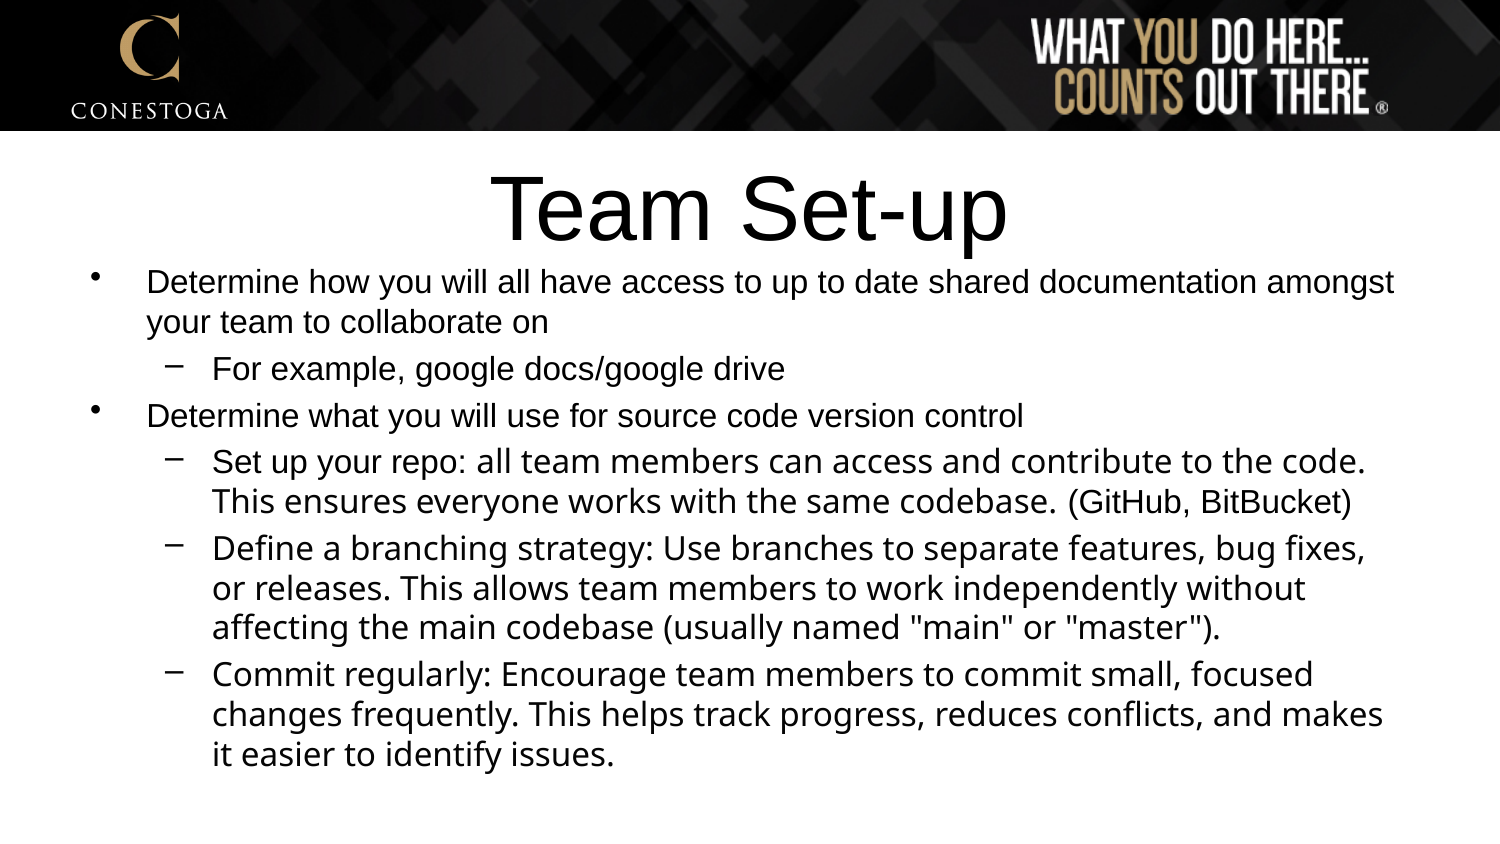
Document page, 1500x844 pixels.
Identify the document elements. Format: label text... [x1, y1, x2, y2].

title Team Set-up [75, 168, 1425, 239]
picture [0, 0, 1500, 131]
list Determine how you will all have access to up to date shared documentation amongst your team to collaborate on For example, google docs/google drive Determine what you will use for source code version control Set up your repo: all team members can access and contribute to the code. This ensures everyone works with the same codebase. (GitHub, BitBucket) Define a branching strategy: Use branches to separate features, bug fixes, or releases. This allows team members to work independently without affecting the main codebase (usually named "main" or "master"). Commit regularly: Encourage team members to commit small, focused changes frequently. This helps track progress, reduces conflicts, and makes it easier to identify issues. [75, 253, 1425, 754]
